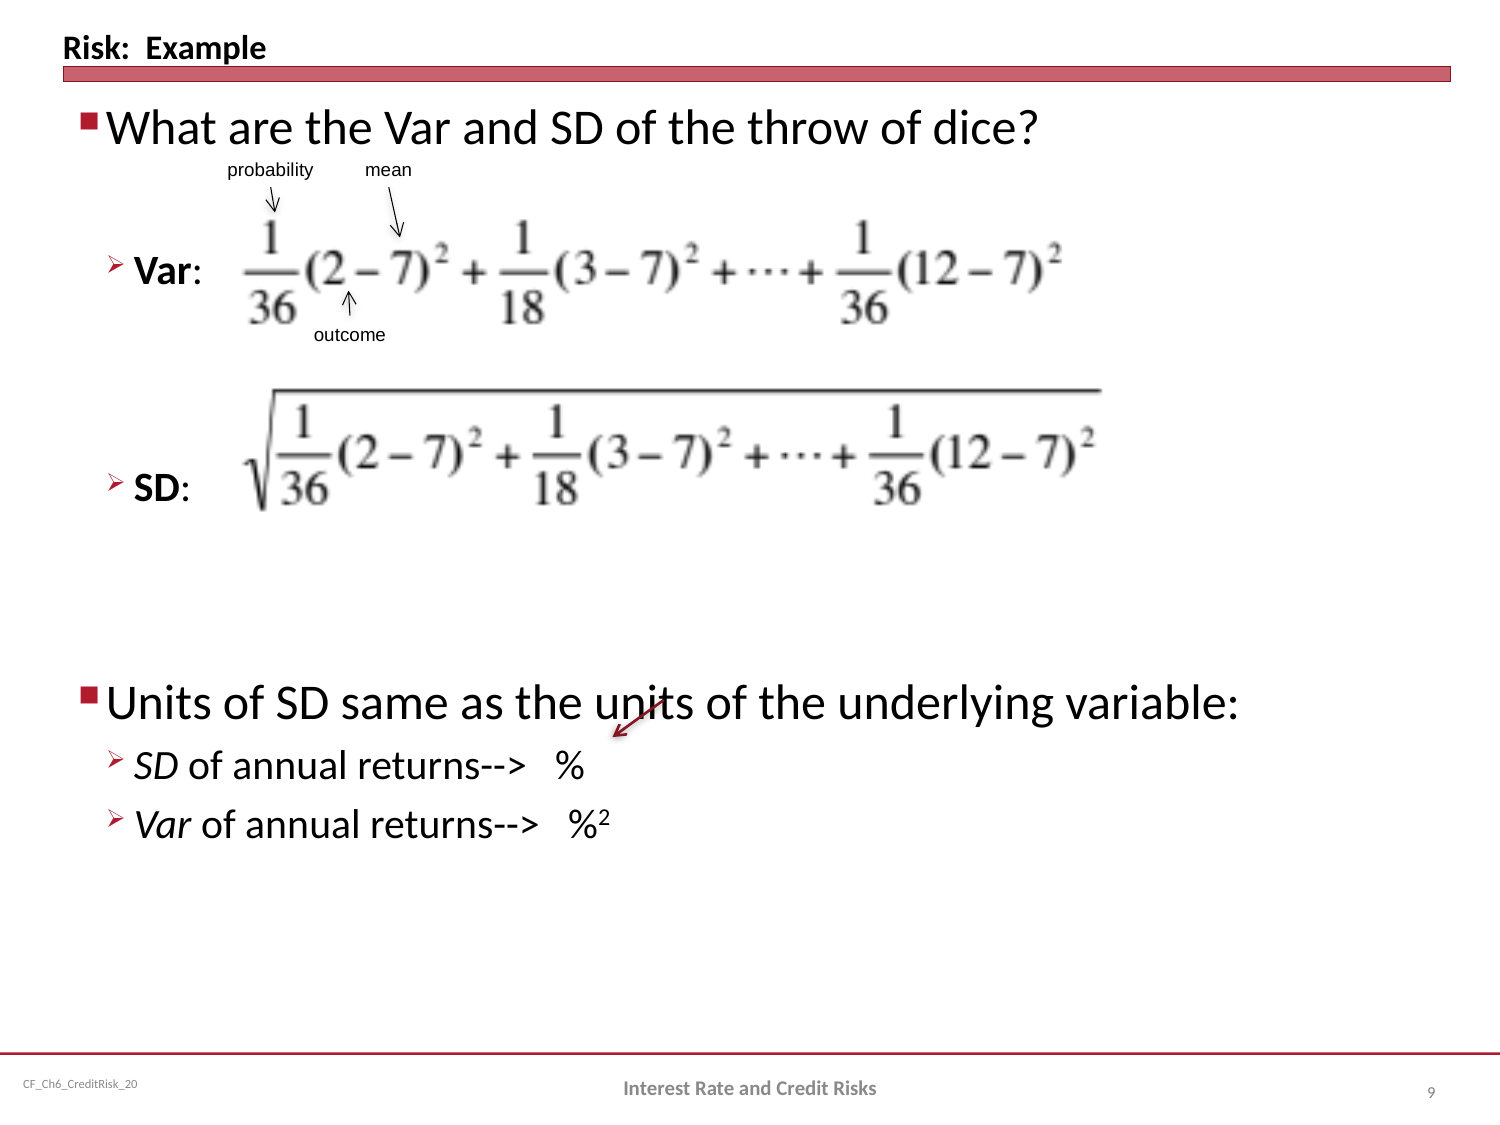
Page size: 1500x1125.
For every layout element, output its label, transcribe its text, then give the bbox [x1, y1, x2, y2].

list What are the Var and SD of the throw of dice? Var: SD: Units of SD same as the units of the underlying variable: SD of annual returns--> % Var of annual returns--> %2 [63, 87, 1451, 1041]
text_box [237, 212, 1063, 326]
slide_number 9 [1375, 1061, 1451, 1122]
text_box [237, 387, 1103, 513]
text_box outcome [298, 335, 401, 353]
text_box probability [212, 149, 329, 188]
text_box mean [350, 149, 428, 188]
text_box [612, 699, 665, 738]
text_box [270, 187, 276, 213]
footer Interest Rate and Credit Risks [512, 1056, 988, 1117]
title Risk: Example [62, 6, 1451, 67]
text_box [388, 187, 401, 238]
